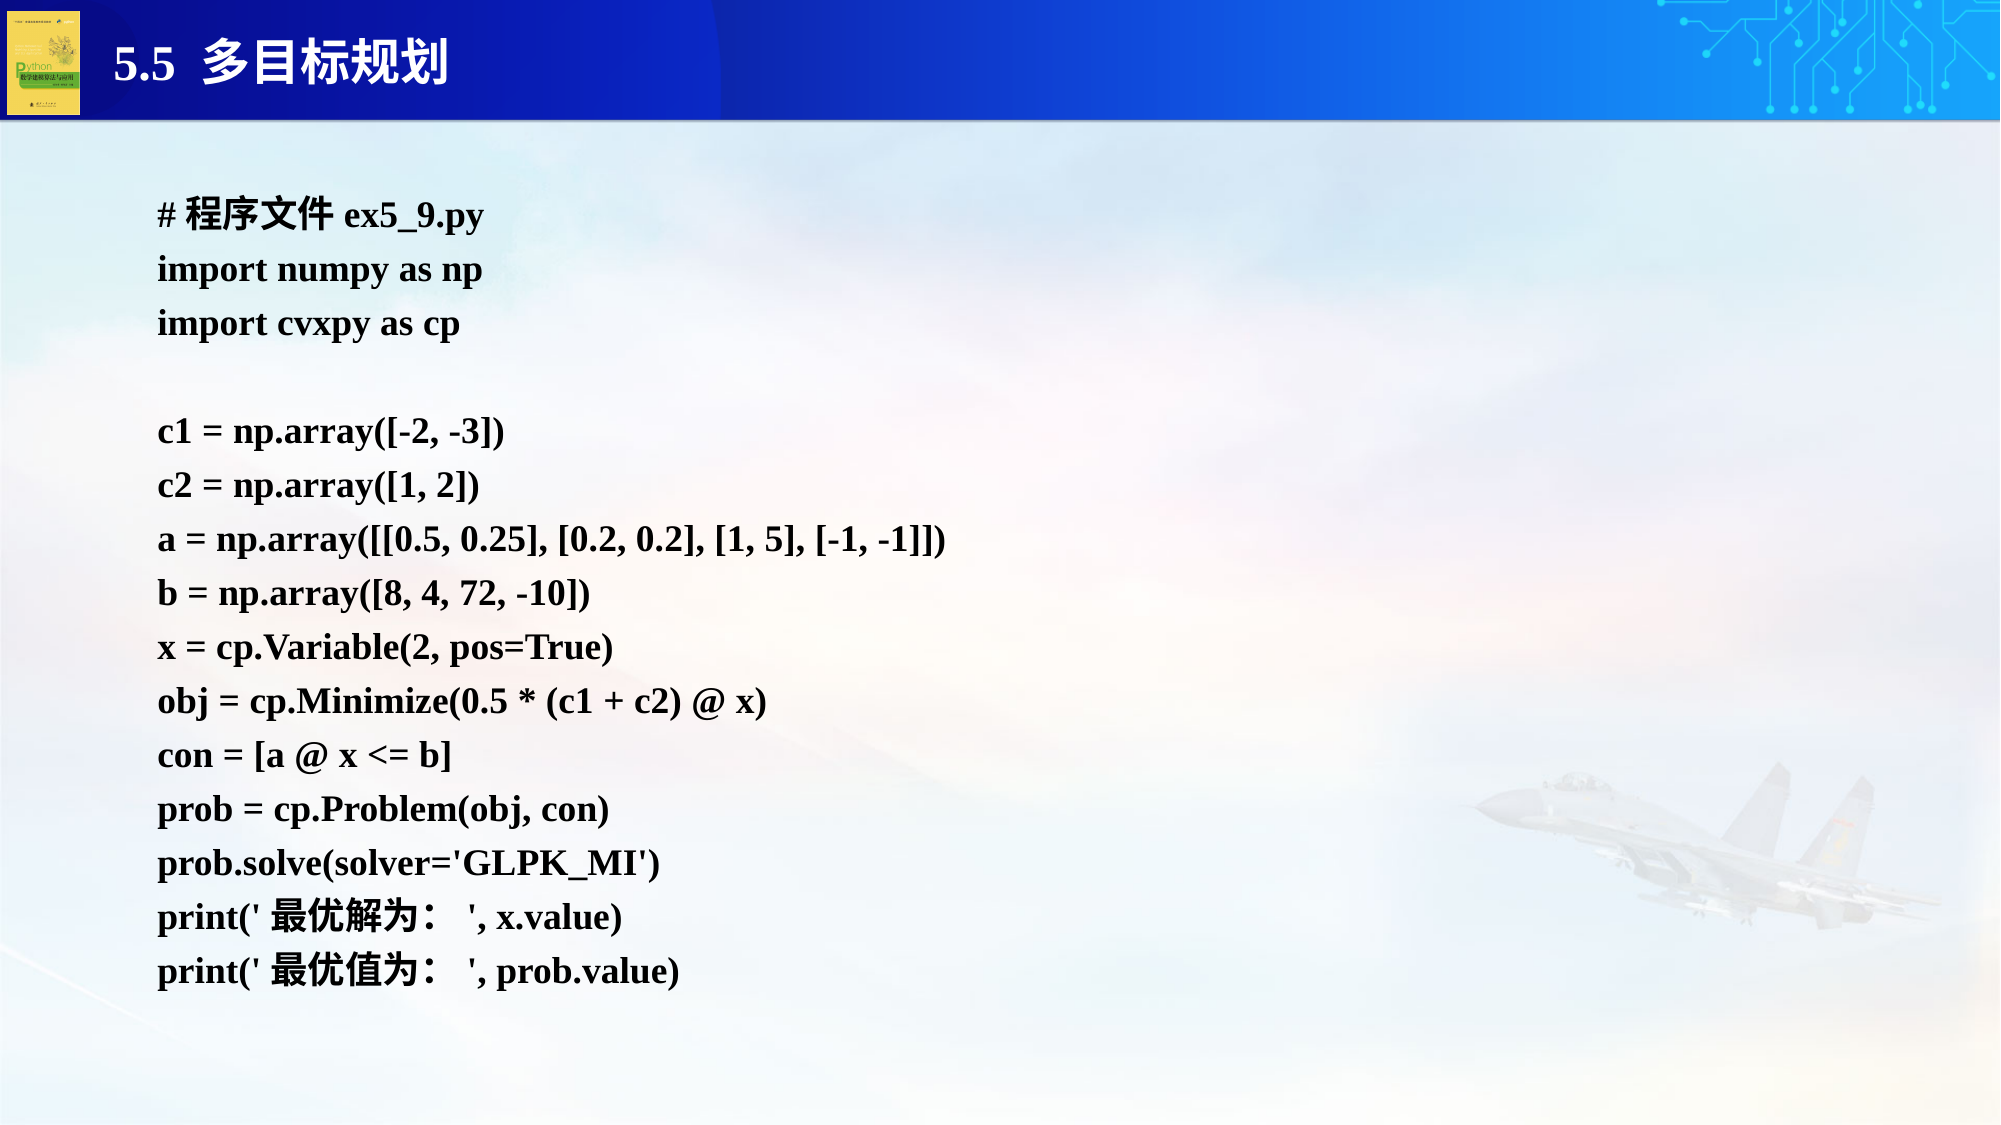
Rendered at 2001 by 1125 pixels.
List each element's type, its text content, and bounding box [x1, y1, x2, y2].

list #程序文件ex5_9.py import numpy as np import cvxpy as cp c1 = np.array([-2, -3]) c2 = np.array([1, 2]) a = np.array([[0.5, 0.25], [0.2, 0.2], [1, 5], [-1, -1]]) b = np.array([8, 4, 72, -10]) x = cp.Variable(2, pos=True) obj = cp.Minimize(0.5 * (c1 + c2) @ x) con = [a @ x <= b] prob = cp.Problem(obj, con) prob.solve(solver='GLPK_MI') print('最优解为：', x.value) print('最优值为：', prob.value) [98, 173, 1942, 1068]
picture [0, 0, 2000, 1125]
